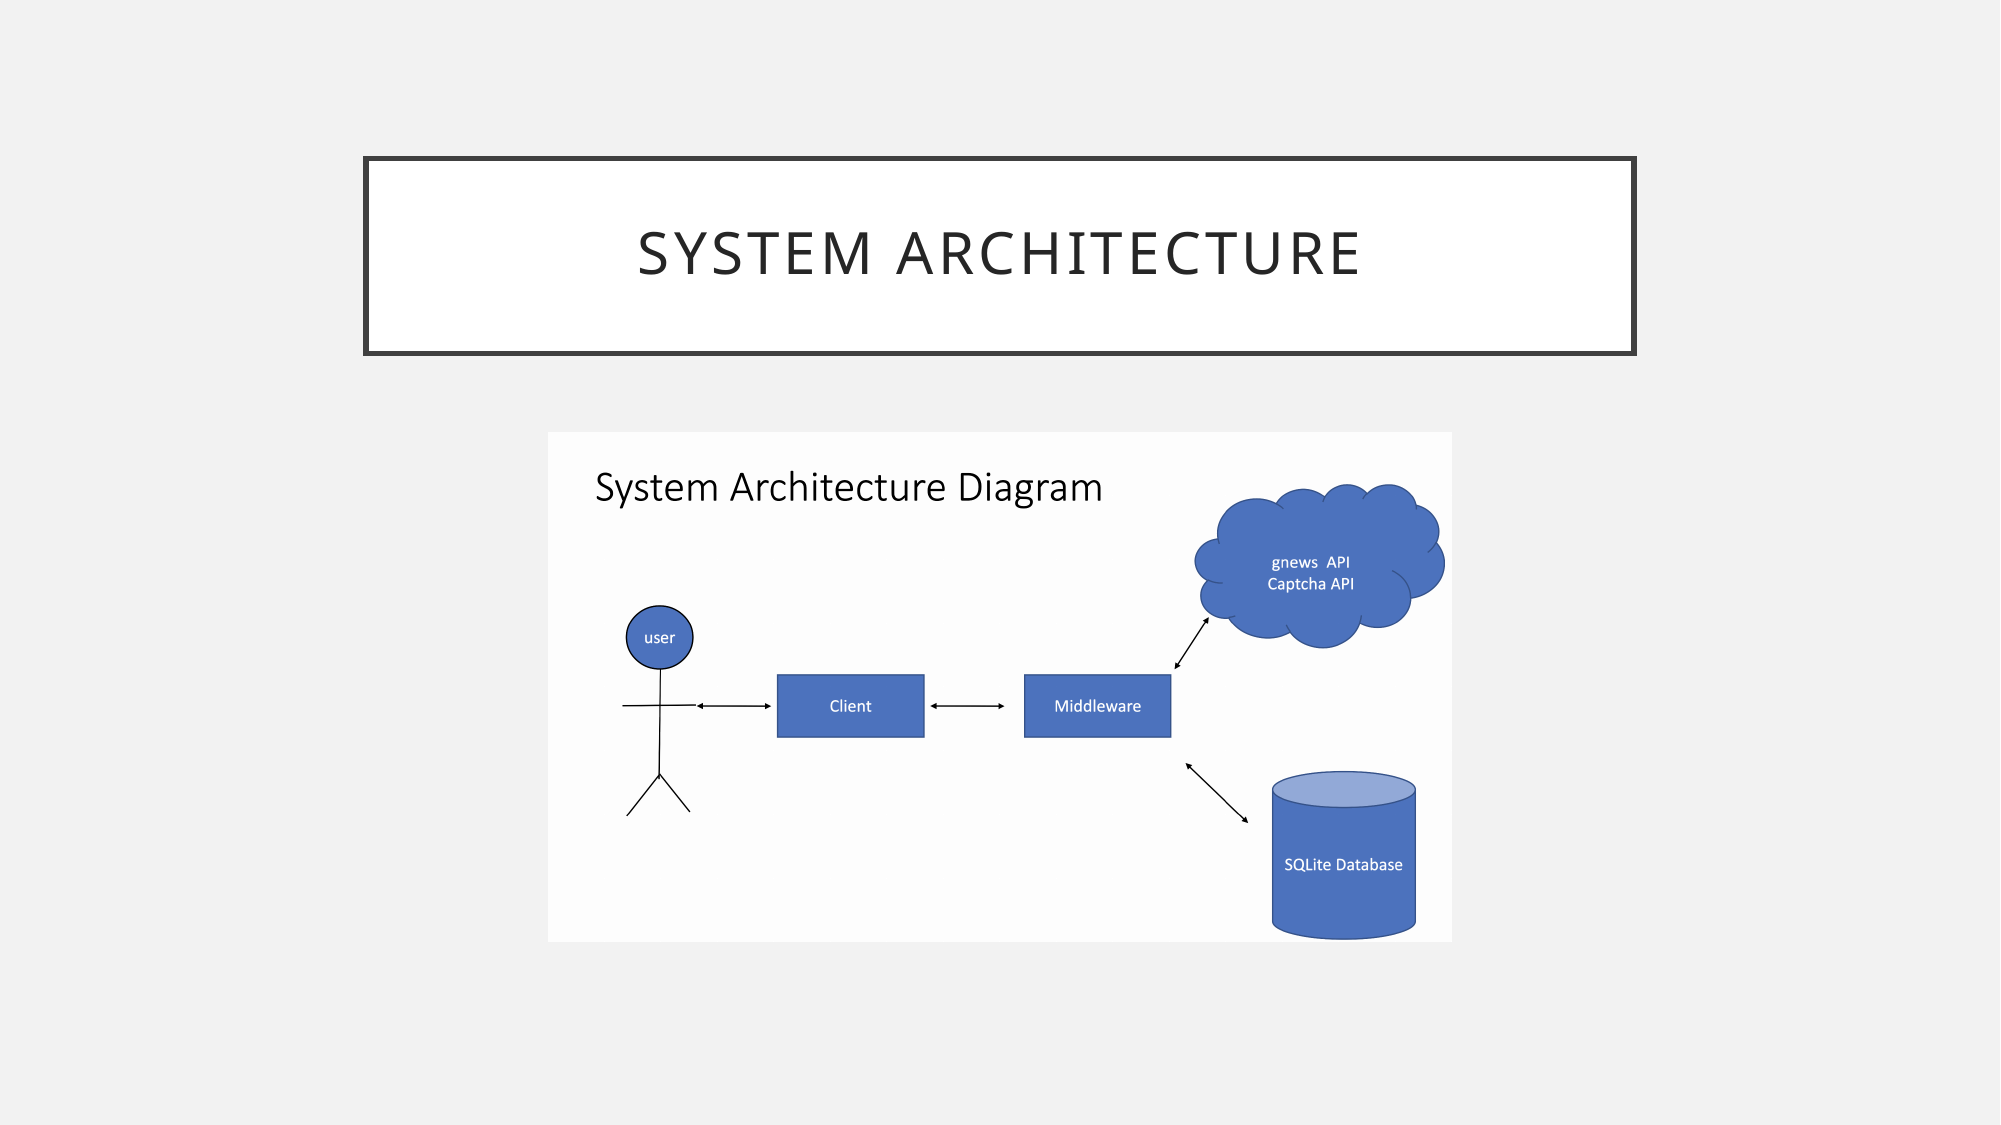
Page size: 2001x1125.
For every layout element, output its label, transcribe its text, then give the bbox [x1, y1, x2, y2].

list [548, 432, 1452, 942]
title System architecture [363, 156, 1637, 356]
